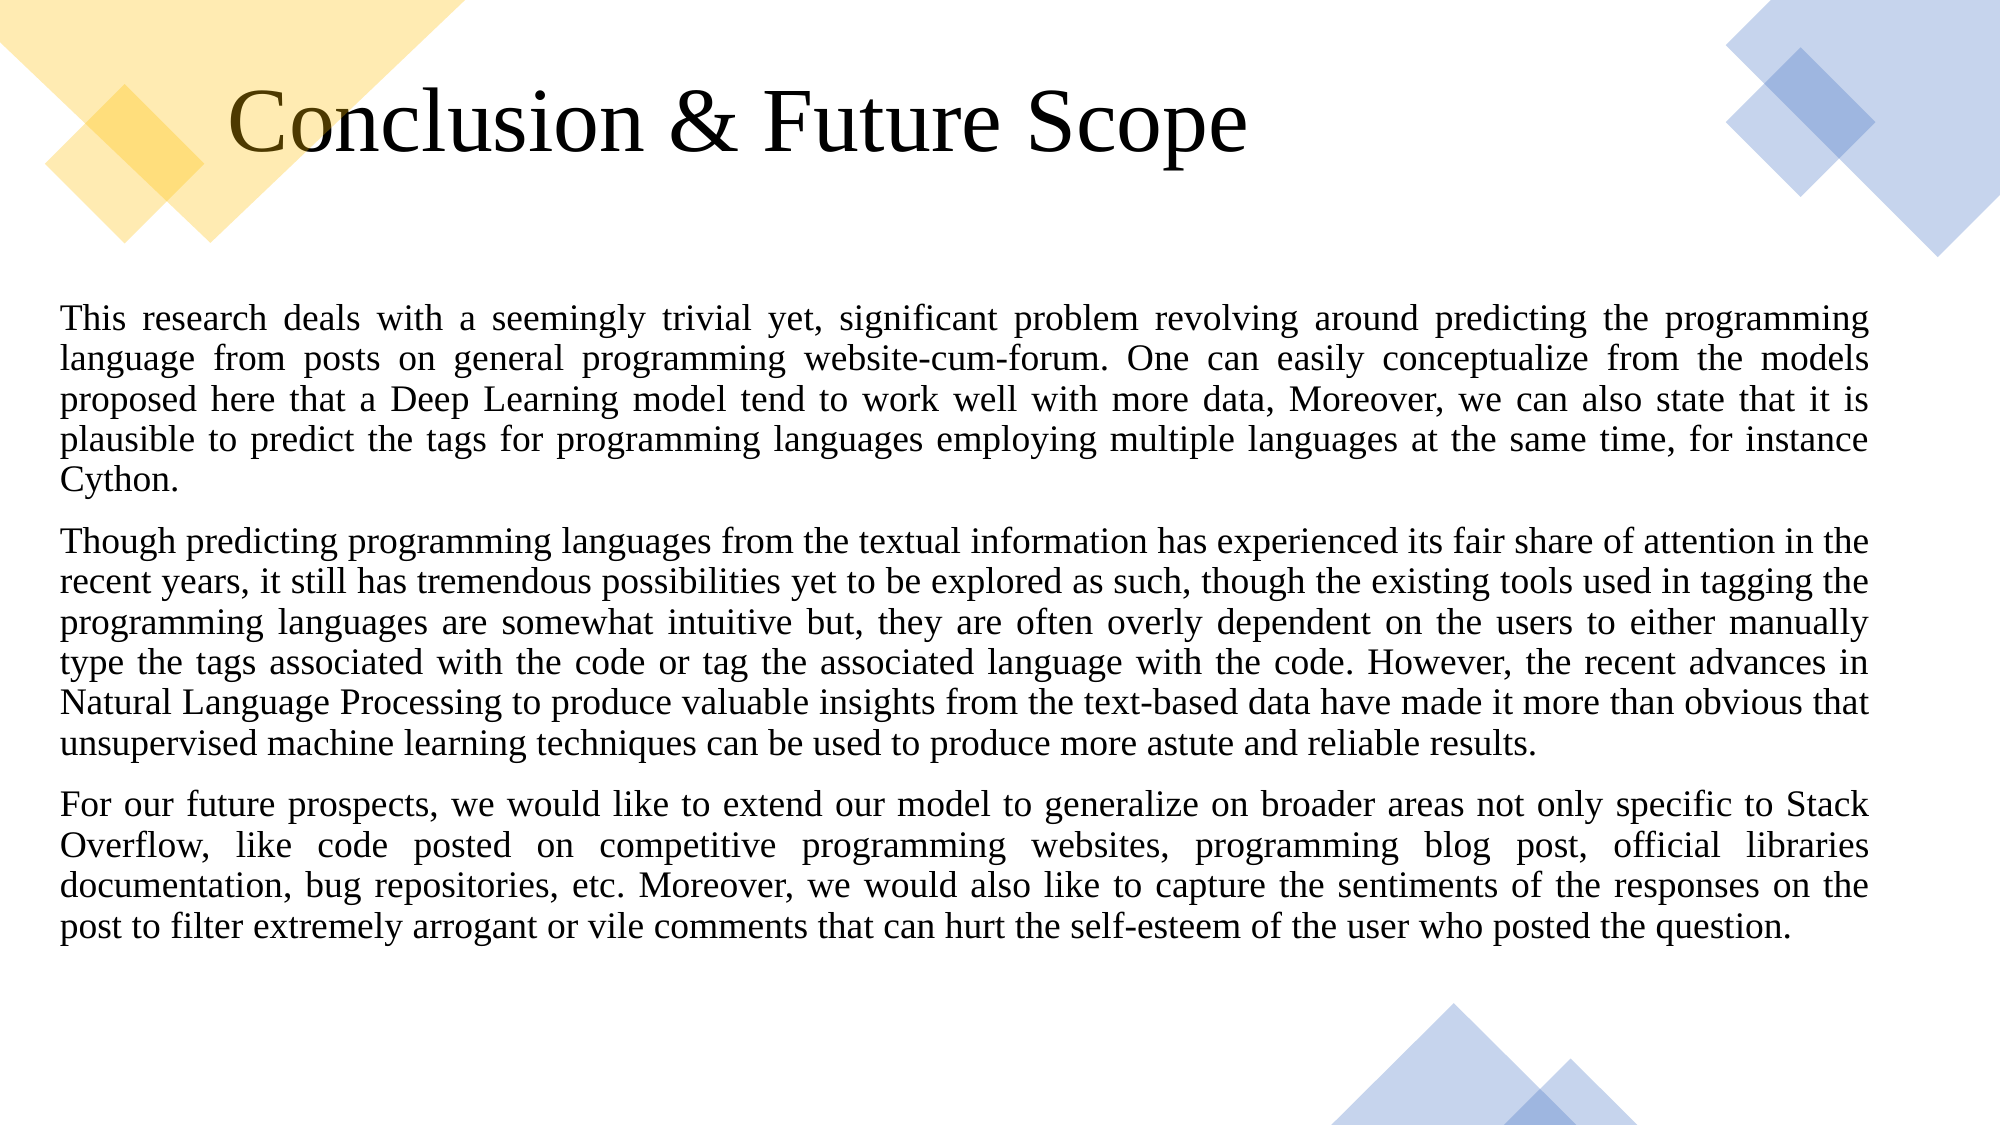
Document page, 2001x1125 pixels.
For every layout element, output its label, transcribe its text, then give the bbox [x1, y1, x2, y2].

text_box [0, 0, 467, 245]
text_box [1724, 45, 1877, 199]
title Conclusion & Future Scope [280, 64, 1332, 179]
list This research deals with a seemingly trivial yet, significant problem revolving around predicting the programming language from posts on general programming website-cum-forum. One can easily conceptualize from the models proposed here that a Deep Learning model tend to work well with more data, Moreover, we can also state that it is plausible to predict the tags for programming languages employing multiple languages at the same time, for instance Cython. Though predicting programming languages from the textual information has experienced its fair share of attention in the recent years, it still has tremendous possibilities yet to be explored as such, though the existing tools used in tagging the programming languages are somewhat intuitive but, they are often overly dependent on the users to either manually type the tags associated with the code or tag the associated language with the code. However, the recent advances in Natural Language Processing to produce valuable insights from the text-based data have made it more than obvious that unsupervised machine learning techniques can be used to produce more astute and reliable results. For our future prospects, we would like to extend our model to generalize on broader areas not only specific to Stack Overflow, like code posted on competitive programming websites, programming blog post, official libraries documentation, bug repositories, etc. Moreover, we would also like to capture the sentiments of the responses on the post to filter extremely arrogant or vile comments that can hurt the self-esteem of the user who posted the question. [44, 290, 1887, 1061]
text_box [0, 0, 2000, 1125]
text_box [1724, 0, 2000, 259]
text_box [1329, 1001, 1540, 1125]
text_box [43, 124, 167, 245]
text_box [1502, 1057, 1639, 1125]
